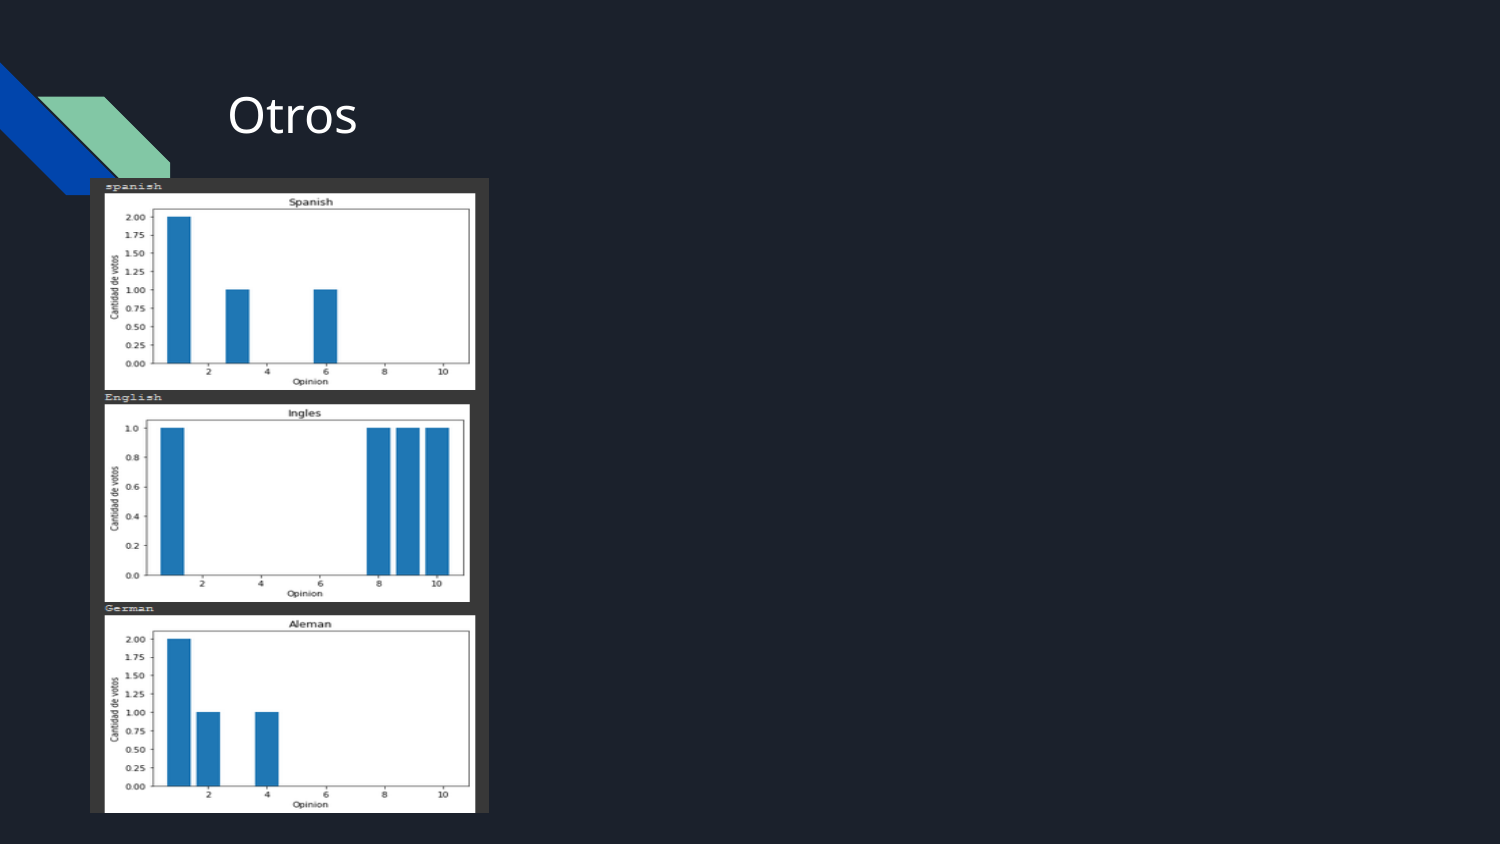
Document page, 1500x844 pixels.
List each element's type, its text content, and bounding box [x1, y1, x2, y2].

title Otros [212, 64, 1368, 215]
picture [89, 178, 489, 814]
